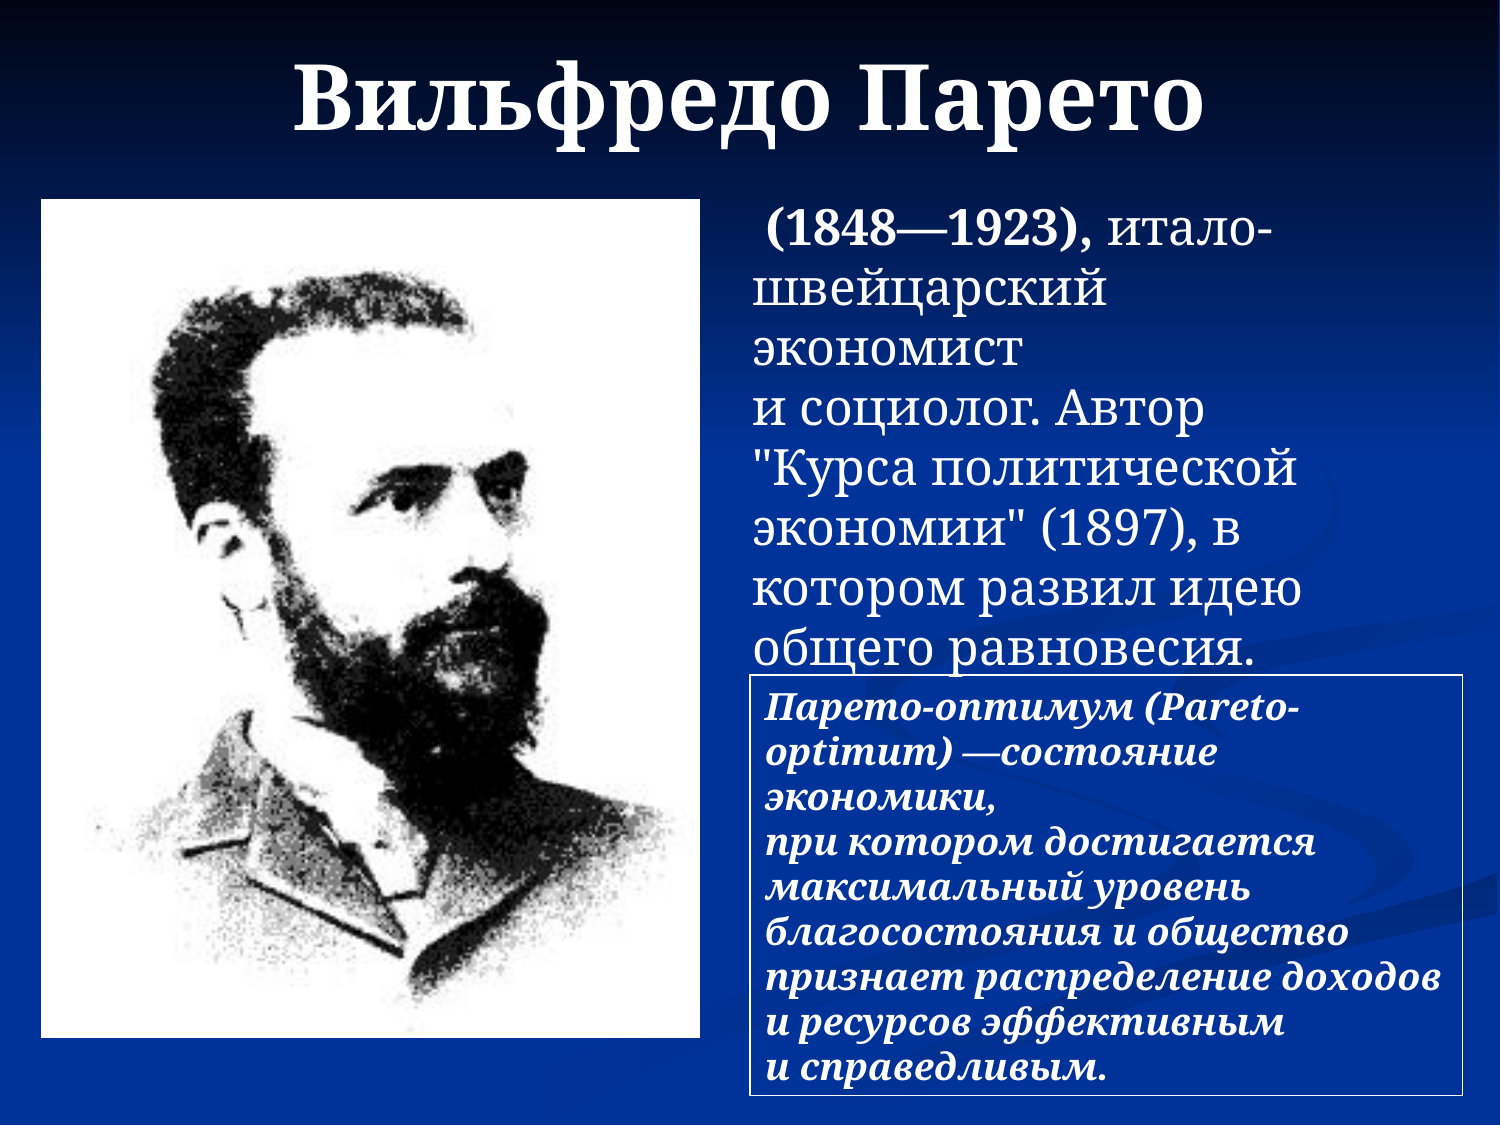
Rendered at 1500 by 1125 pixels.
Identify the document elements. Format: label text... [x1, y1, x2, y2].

picture [41, 199, 700, 1038]
text_box Вильфредо Парето [74, 0, 1425, 188]
text_box (1848—1923), итало-швейцарский экономист и социолог. Автор "Курса политической экономии" (1897), в котором развил идею общего равновесия. [737, 187, 1401, 683]
text_box Парето-оптимум (Pareto-optimum) —состояние экономики, при котором достигается максимальный уровень благосостояния и общество признает распределение доходов и ресурсов эффективным и справедливым. [750, 674, 1463, 1096]
